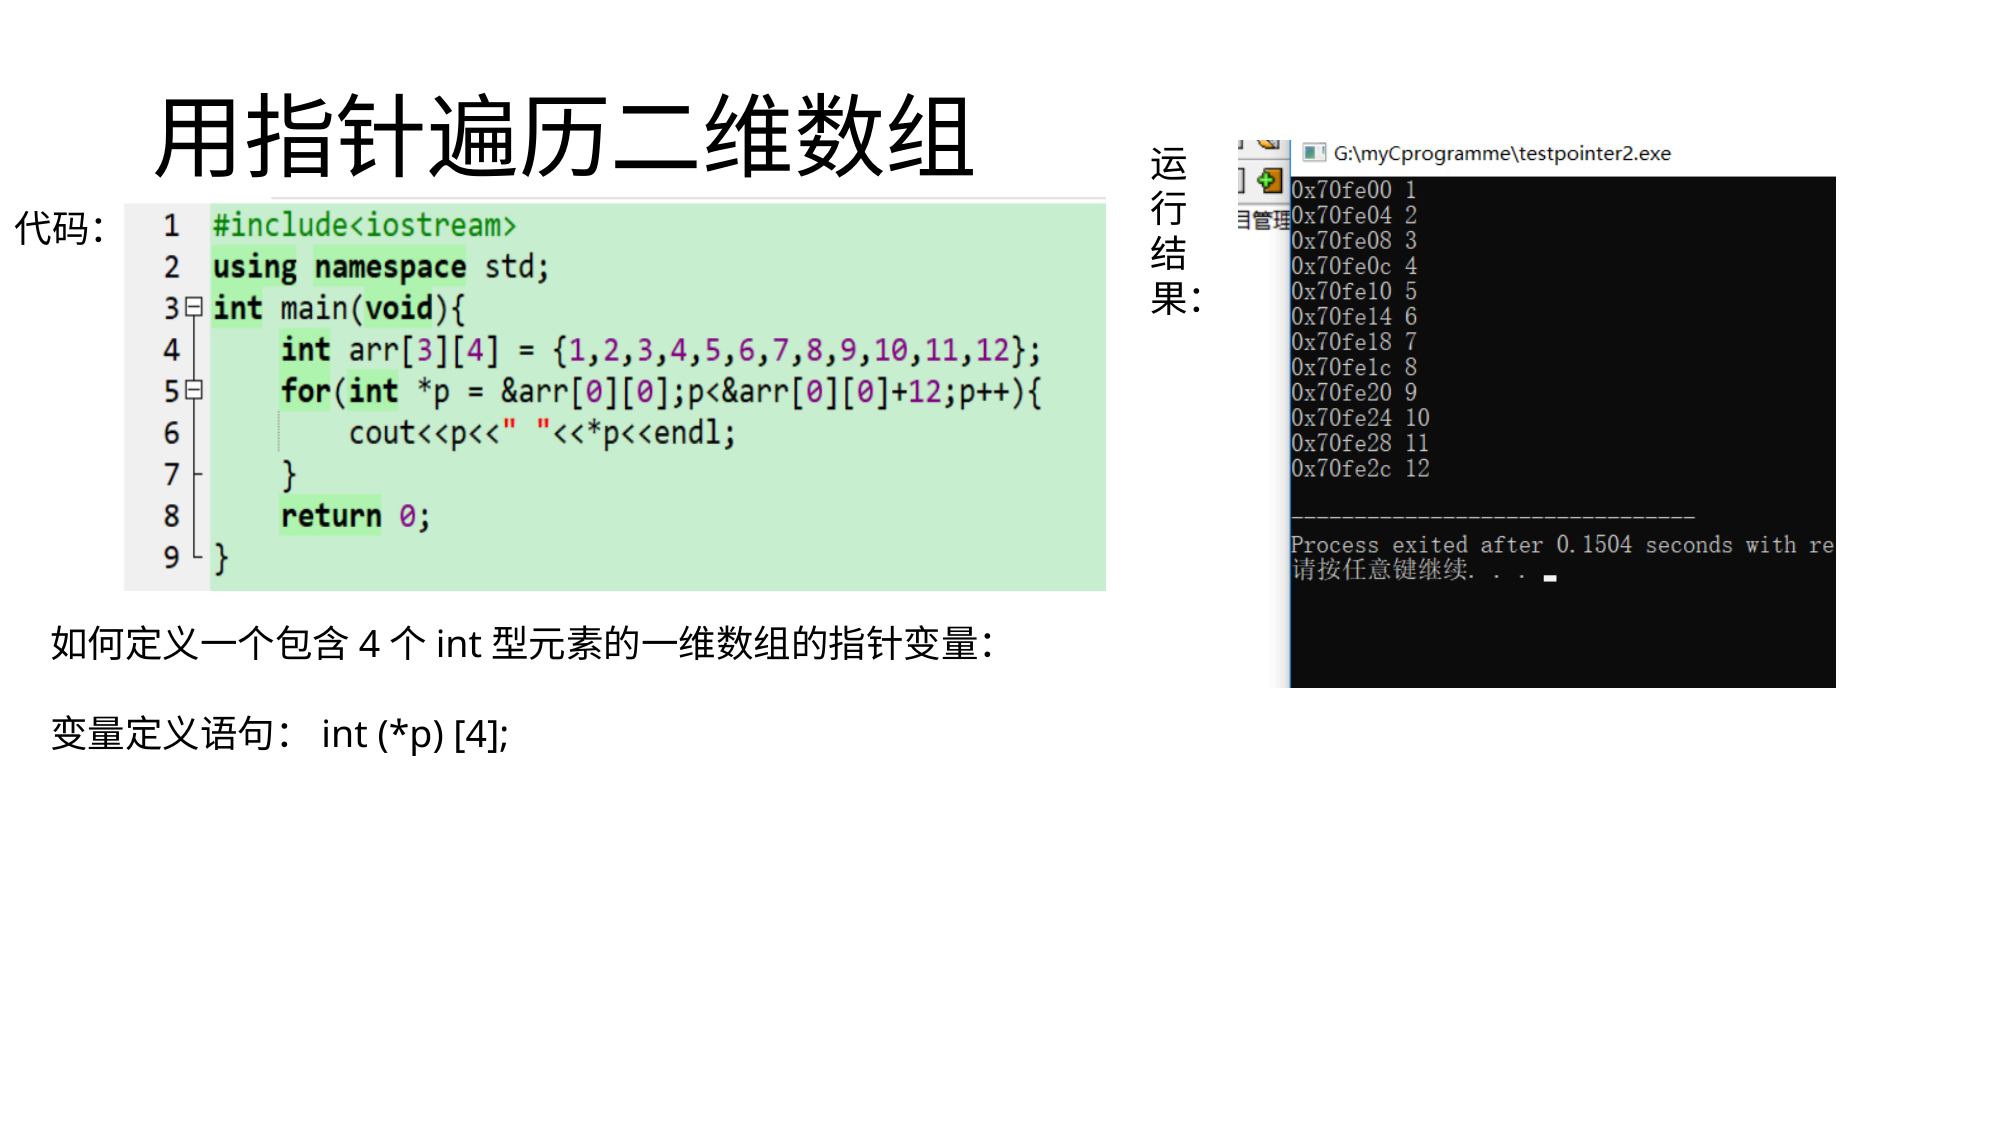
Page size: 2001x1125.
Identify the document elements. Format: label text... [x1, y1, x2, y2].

text_box 如何定义一个包含4个int型元素的一维数组的指针变量： 变量定义语句：int (*p) [4]; [35, 612, 1171, 762]
picture [121, 197, 1106, 591]
picture [1238, 140, 1836, 688]
text_box 运行结果： [1135, 133, 1208, 328]
title 用指针遍历二维数组 [137, 59, 1863, 222]
text_box 代码： [0, 197, 109, 258]
